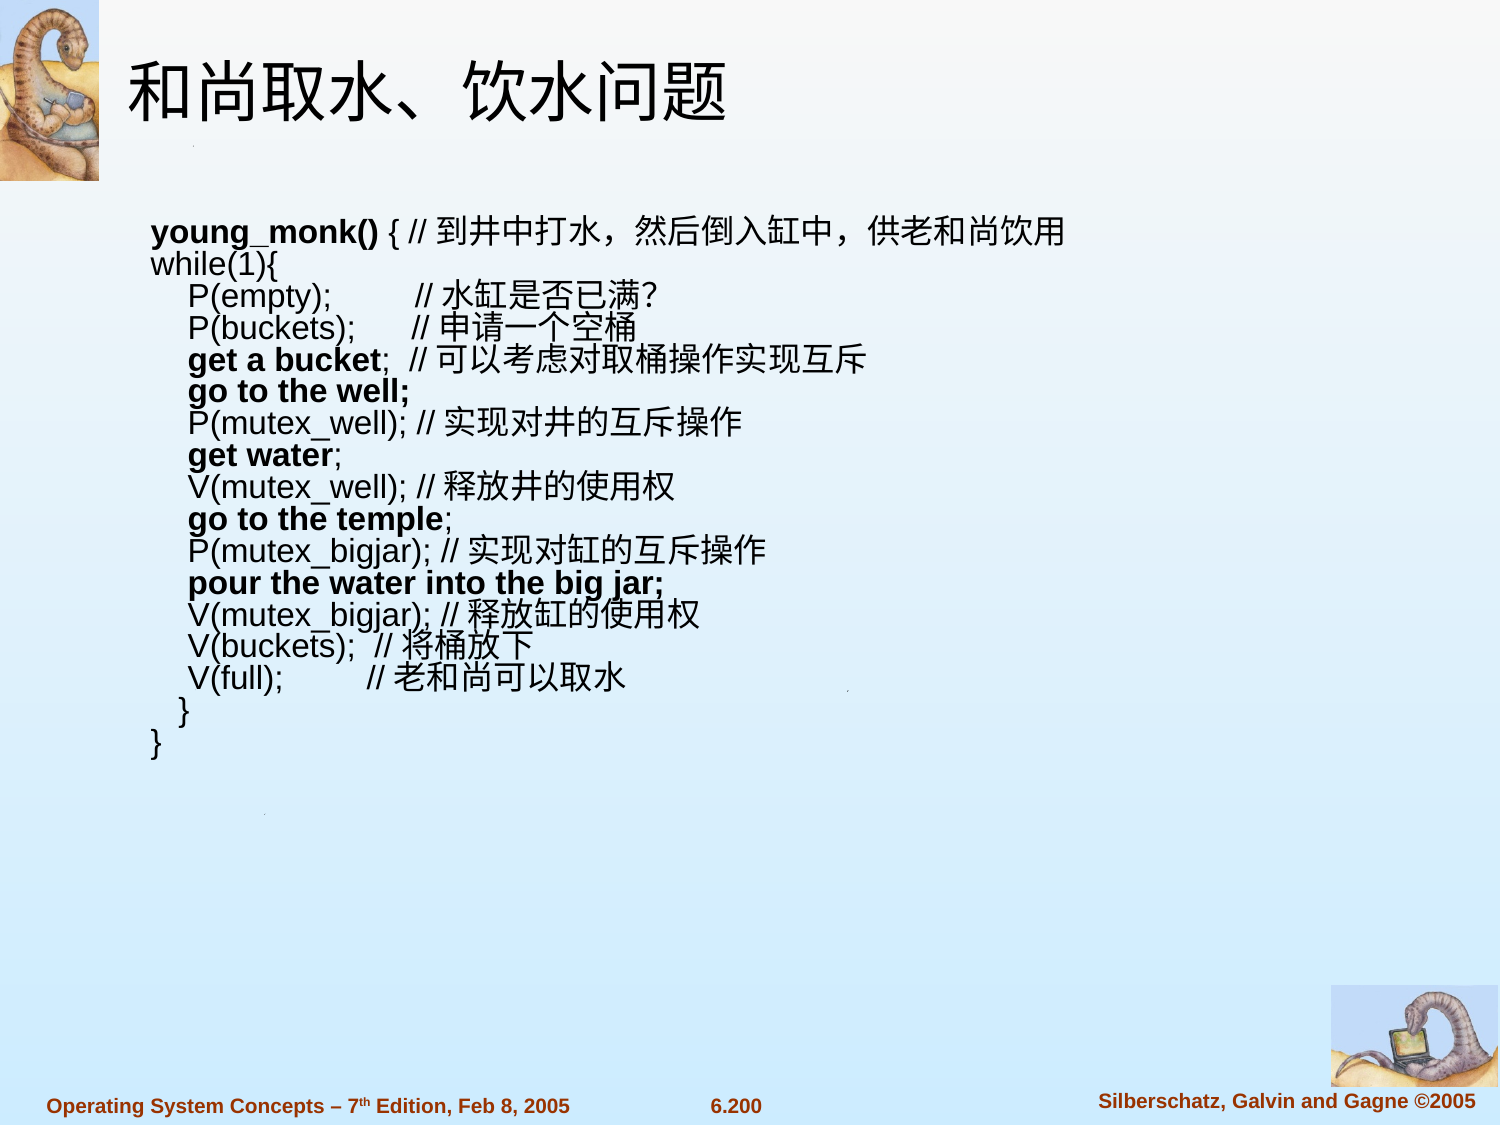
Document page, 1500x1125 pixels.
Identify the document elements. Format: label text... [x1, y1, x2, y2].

picture [0, 0, 99, 181]
list young_monk() { //到井中打水，然后倒入缸中，供老和尚饮用 while(1){ P(empty); //水缸是否已满？ P(buckets); //申请一个空桶 get a bucket; //可以考虑对取桶操作实现互斥 go to the well; P(mutex_well); //实现对井的互斥操作 get water; V(mutex_well); //释放井的使用权 go to the temple; P(mutex_bigjar); //实现对缸的互斥操作 pour the water into the big jar; V(mutex_bigjar); //释放缸的使用权 V(buckets); //将桶放下 V(full); //老和尚可以取水 } } [135, 210, 1342, 1061]
picture [1331, 985, 1498, 1087]
title 和尚取水、饮水问题 [112, 37, 1438, 138]
